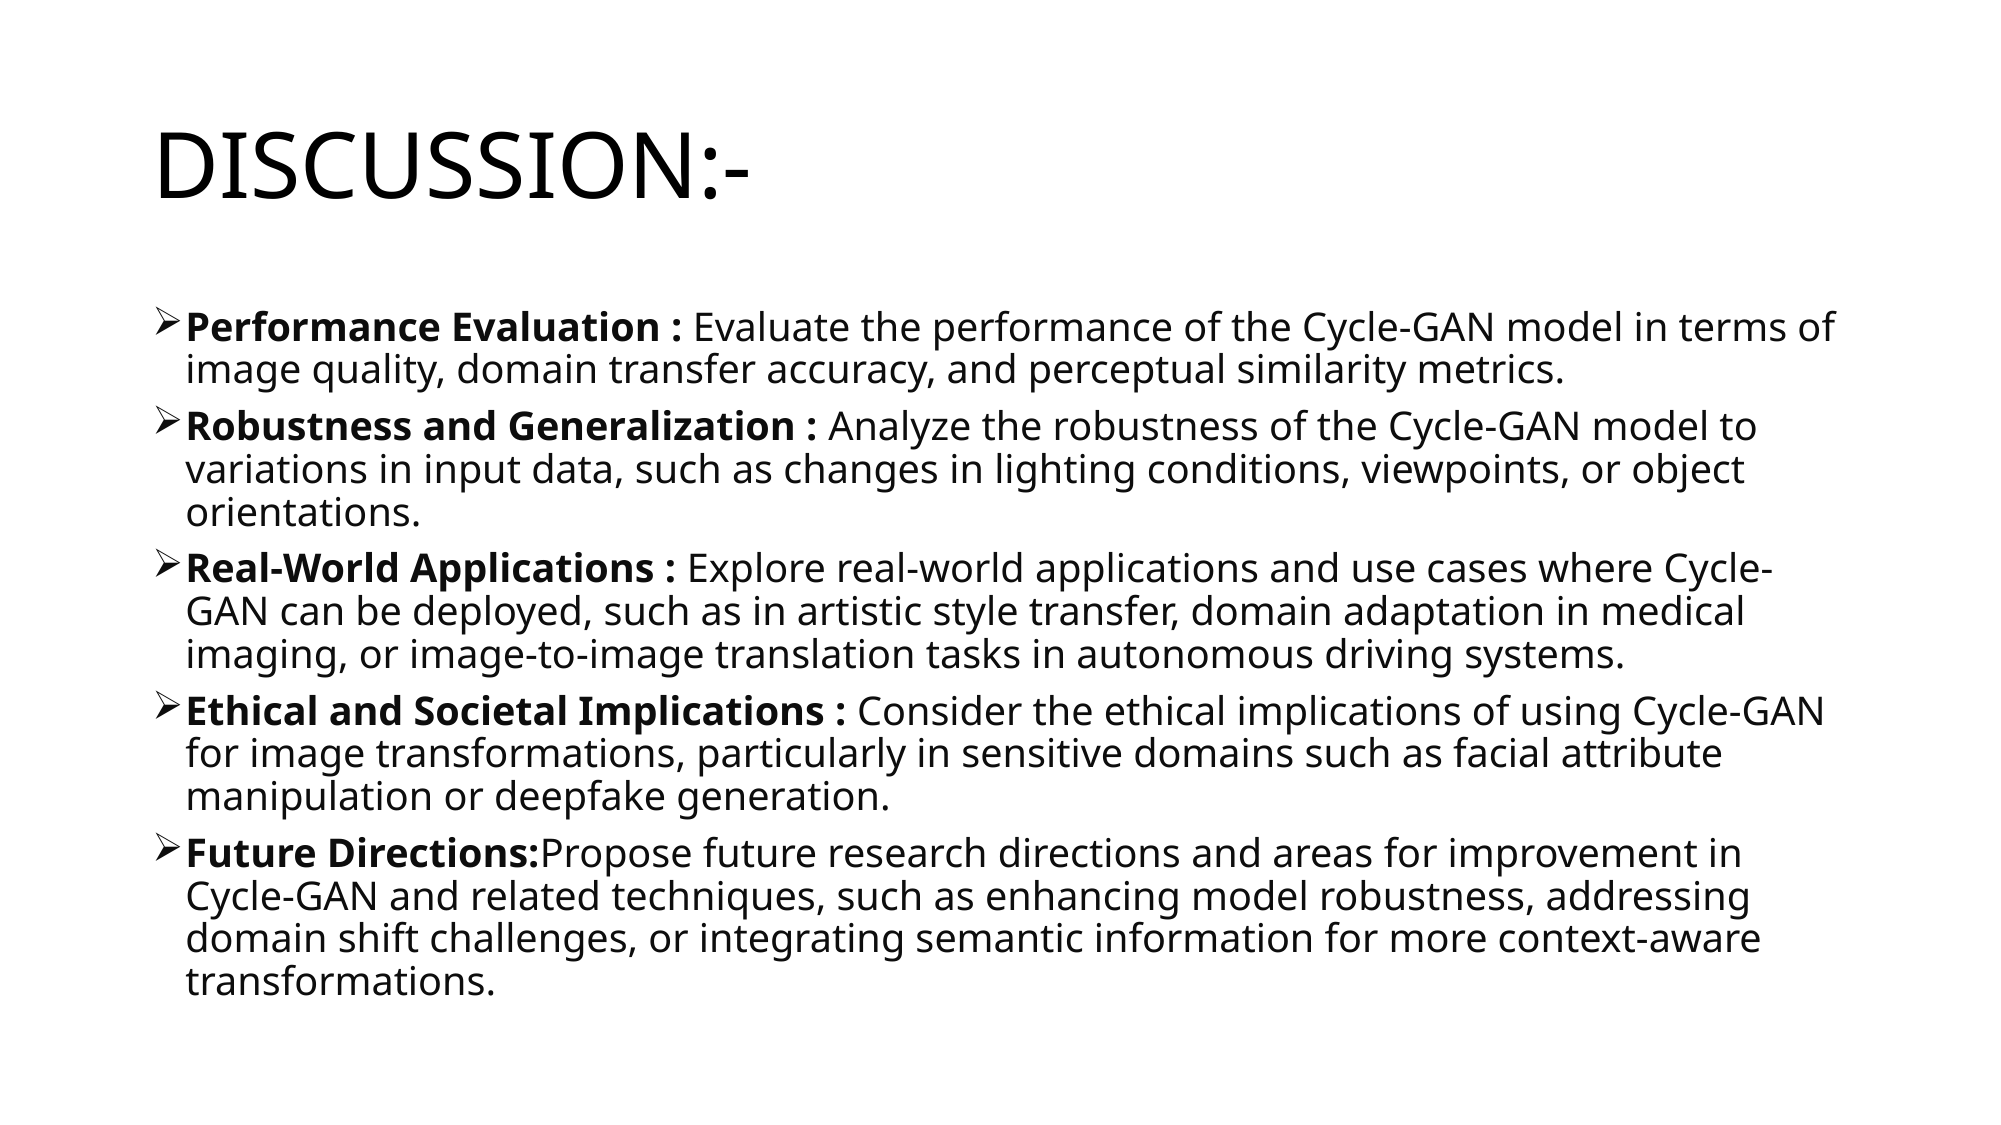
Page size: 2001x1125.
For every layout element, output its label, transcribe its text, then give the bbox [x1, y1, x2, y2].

list Performance Evaluation : Evaluate the performance of the Cycle-GAN model in terms of image quality, domain transfer accuracy, and perceptual similarity metrics. Robustness and Generalization : Analyze the robustness of the Cycle-GAN model to variations in input data, such as changes in lighting conditions, viewpoints, or object orientations. Real-World Applications : Explore real-world applications and use cases where Cycle-GAN can be deployed, such as in artistic style transfer, domain adaptation in medical imaging, or image-to-image translation tasks in autonomous driving systems. Ethical and Societal Implications : Consider the ethical implications of using Cycle-GAN for image transformations, particularly in sensitive domains such as facial attribute manipulation or deepfake generation. Future Directions:Propose future research directions and areas for improvement in Cycle-GAN and related techniques, such as enhancing model robustness, addressing domain shift challenges, or integrating semantic information for more context-aware transformations. [137, 299, 1863, 1014]
title DISCUSSION:- [137, 59, 1863, 278]
